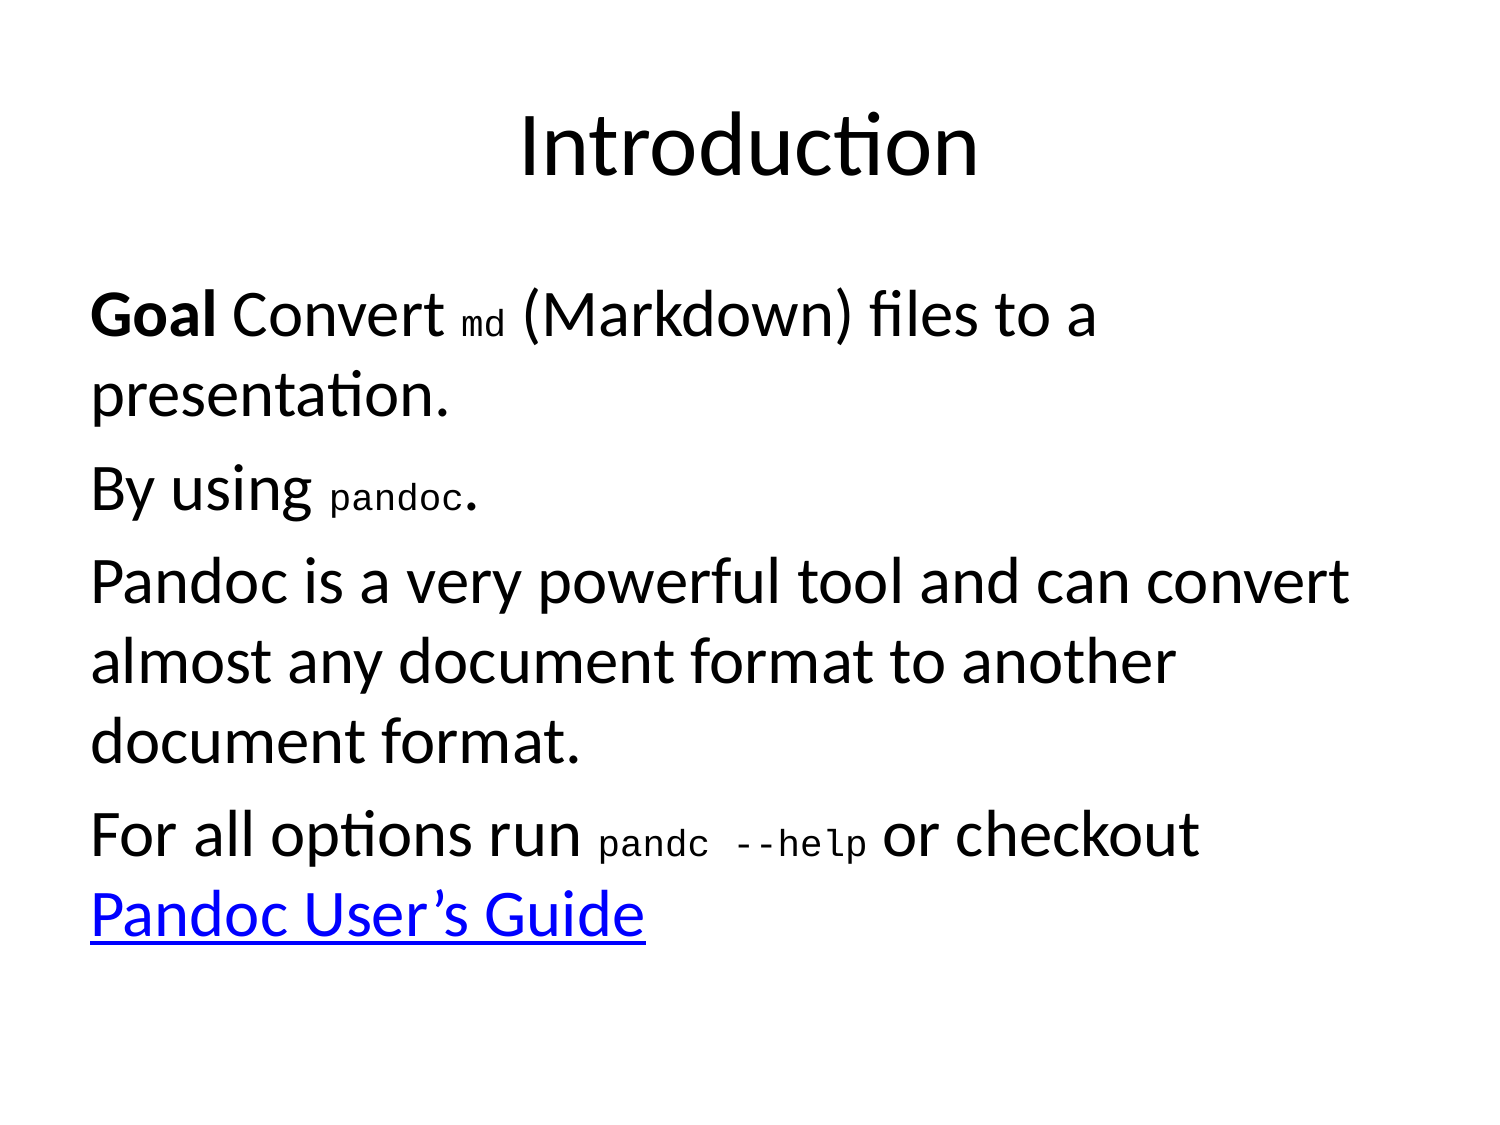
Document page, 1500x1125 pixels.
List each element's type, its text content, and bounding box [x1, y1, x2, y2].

title Introduction [75, 45, 1425, 233]
list Goal Convert md (Markdown) files to a presentation. By using pandoc. Pandoc is a very powerful tool and can convert almost any document format to another document format. For all options run pandc --help or checkout Pandoc User’s Guide [75, 262, 1425, 1005]
